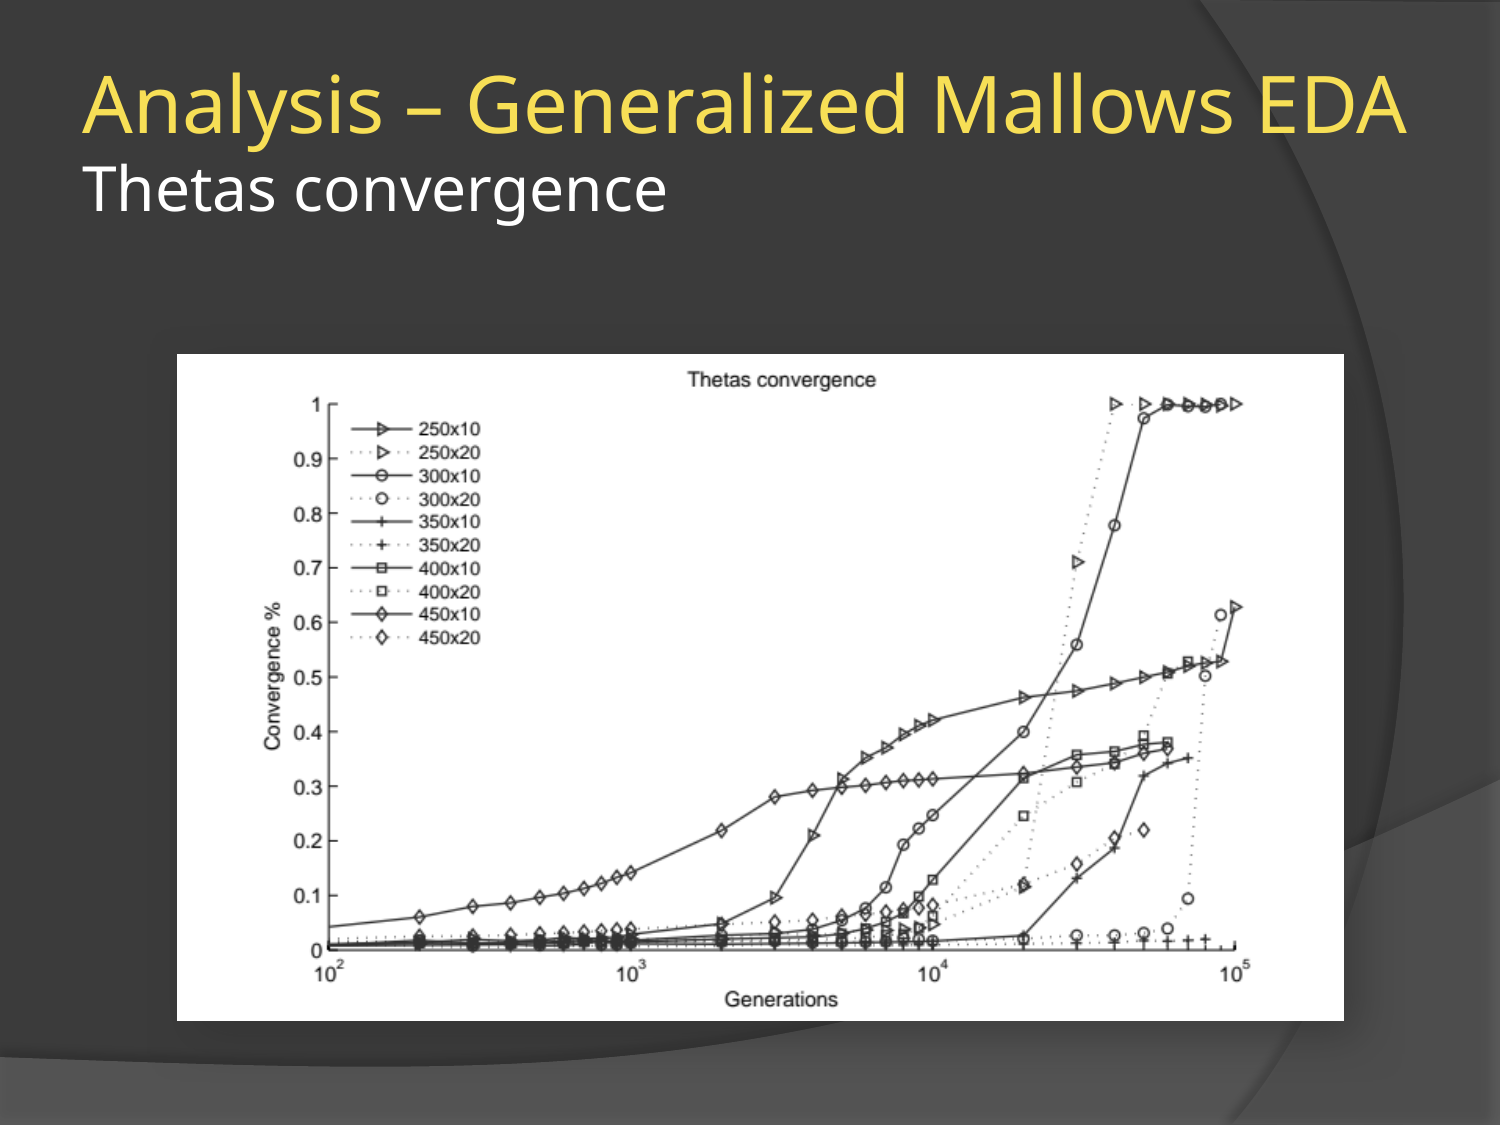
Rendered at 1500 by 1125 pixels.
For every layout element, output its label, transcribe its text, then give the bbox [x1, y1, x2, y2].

picture [176, 354, 1345, 1022]
title Analysis – Generalized Mallows EDA Thetas convergence [75, 45, 1417, 233]
